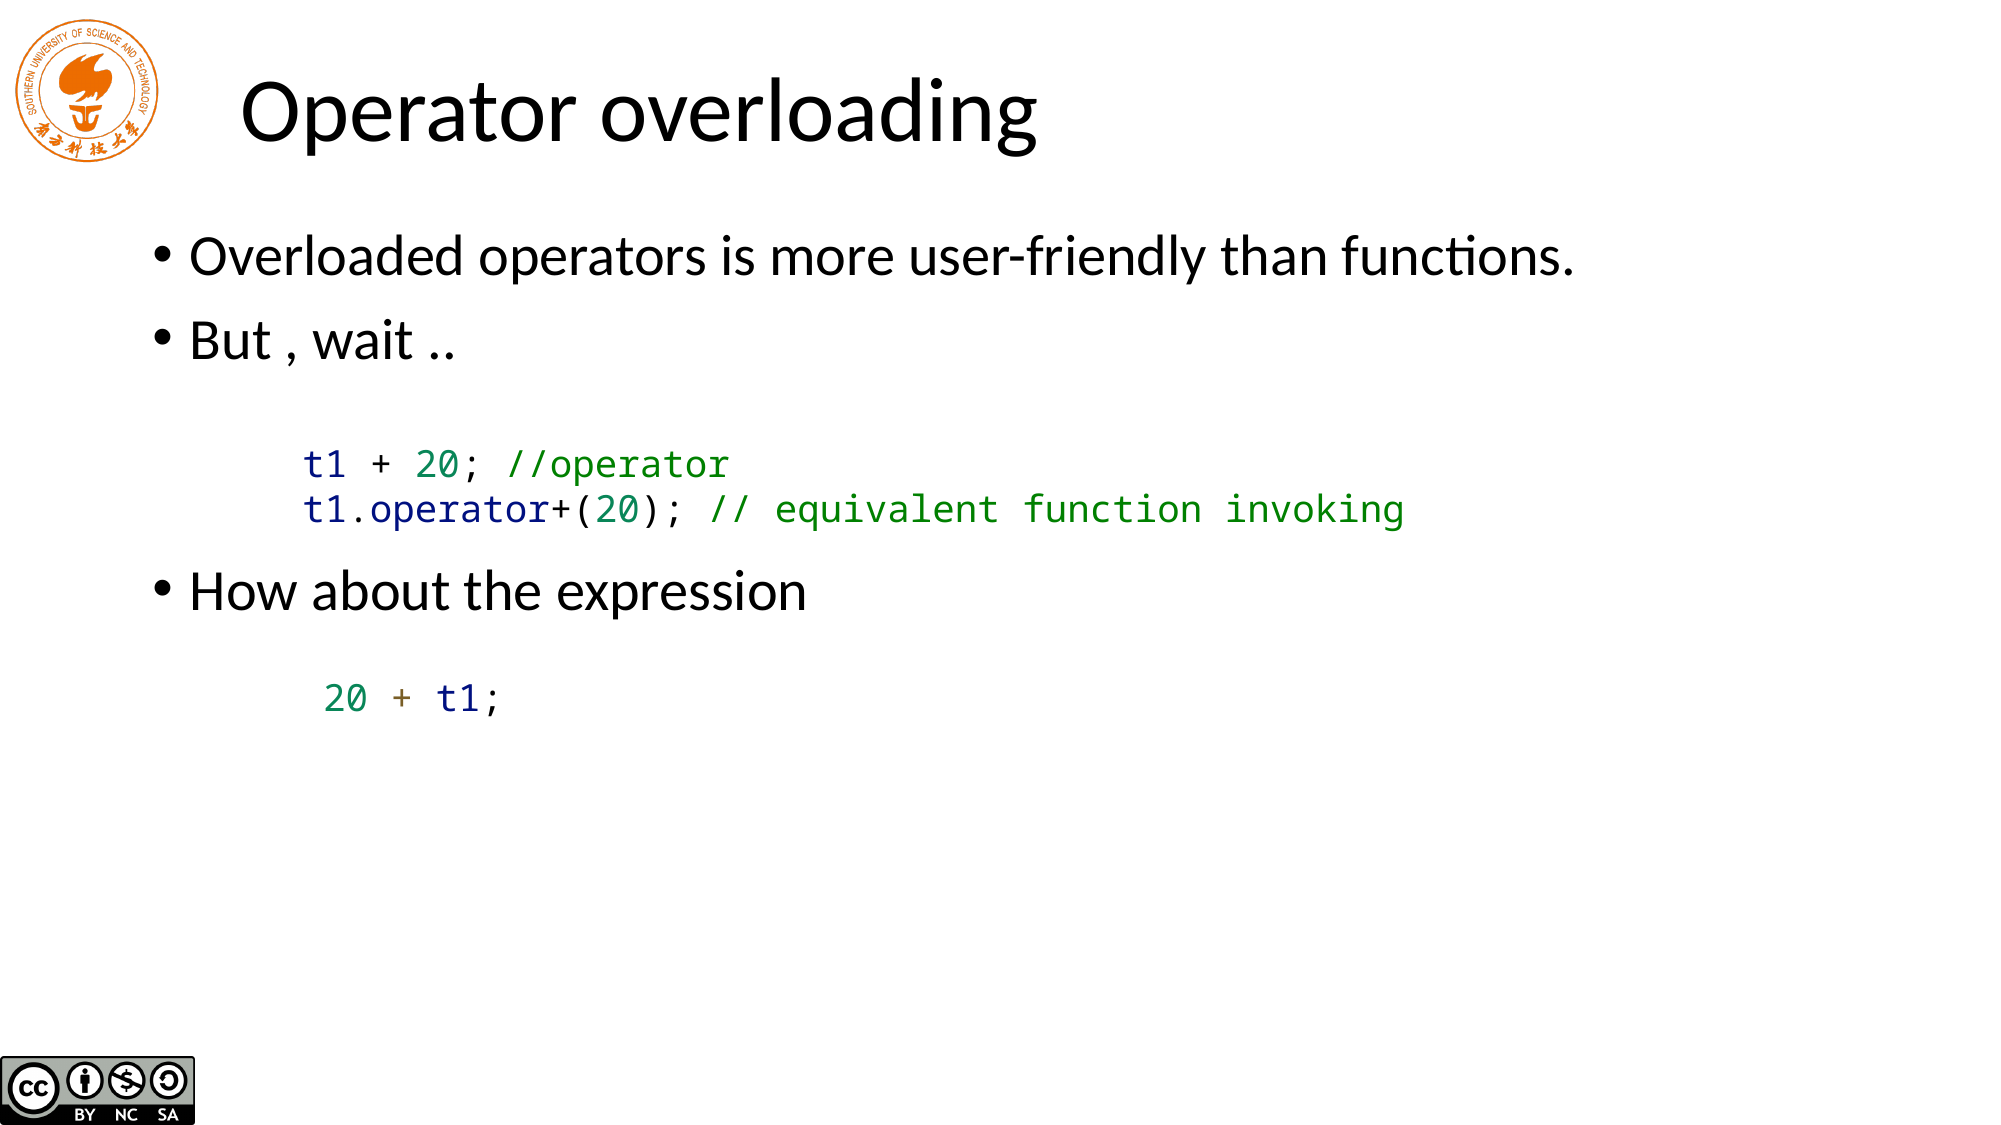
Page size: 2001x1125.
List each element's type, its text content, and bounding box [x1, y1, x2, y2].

picture [0, 1056, 195, 1125]
title Operator overloading [225, 43, 1951, 181]
list Overloaded operators is more user-friendly than functions. But , wait .. How about the expression [137, 217, 1951, 657]
text_box t1 + 20; //operator t1.operator+(20); // equivalent function invoking [287, 432, 1456, 538]
picture [10, 0, 170, 166]
text_box 20 + t1; [308, 666, 1247, 727]
